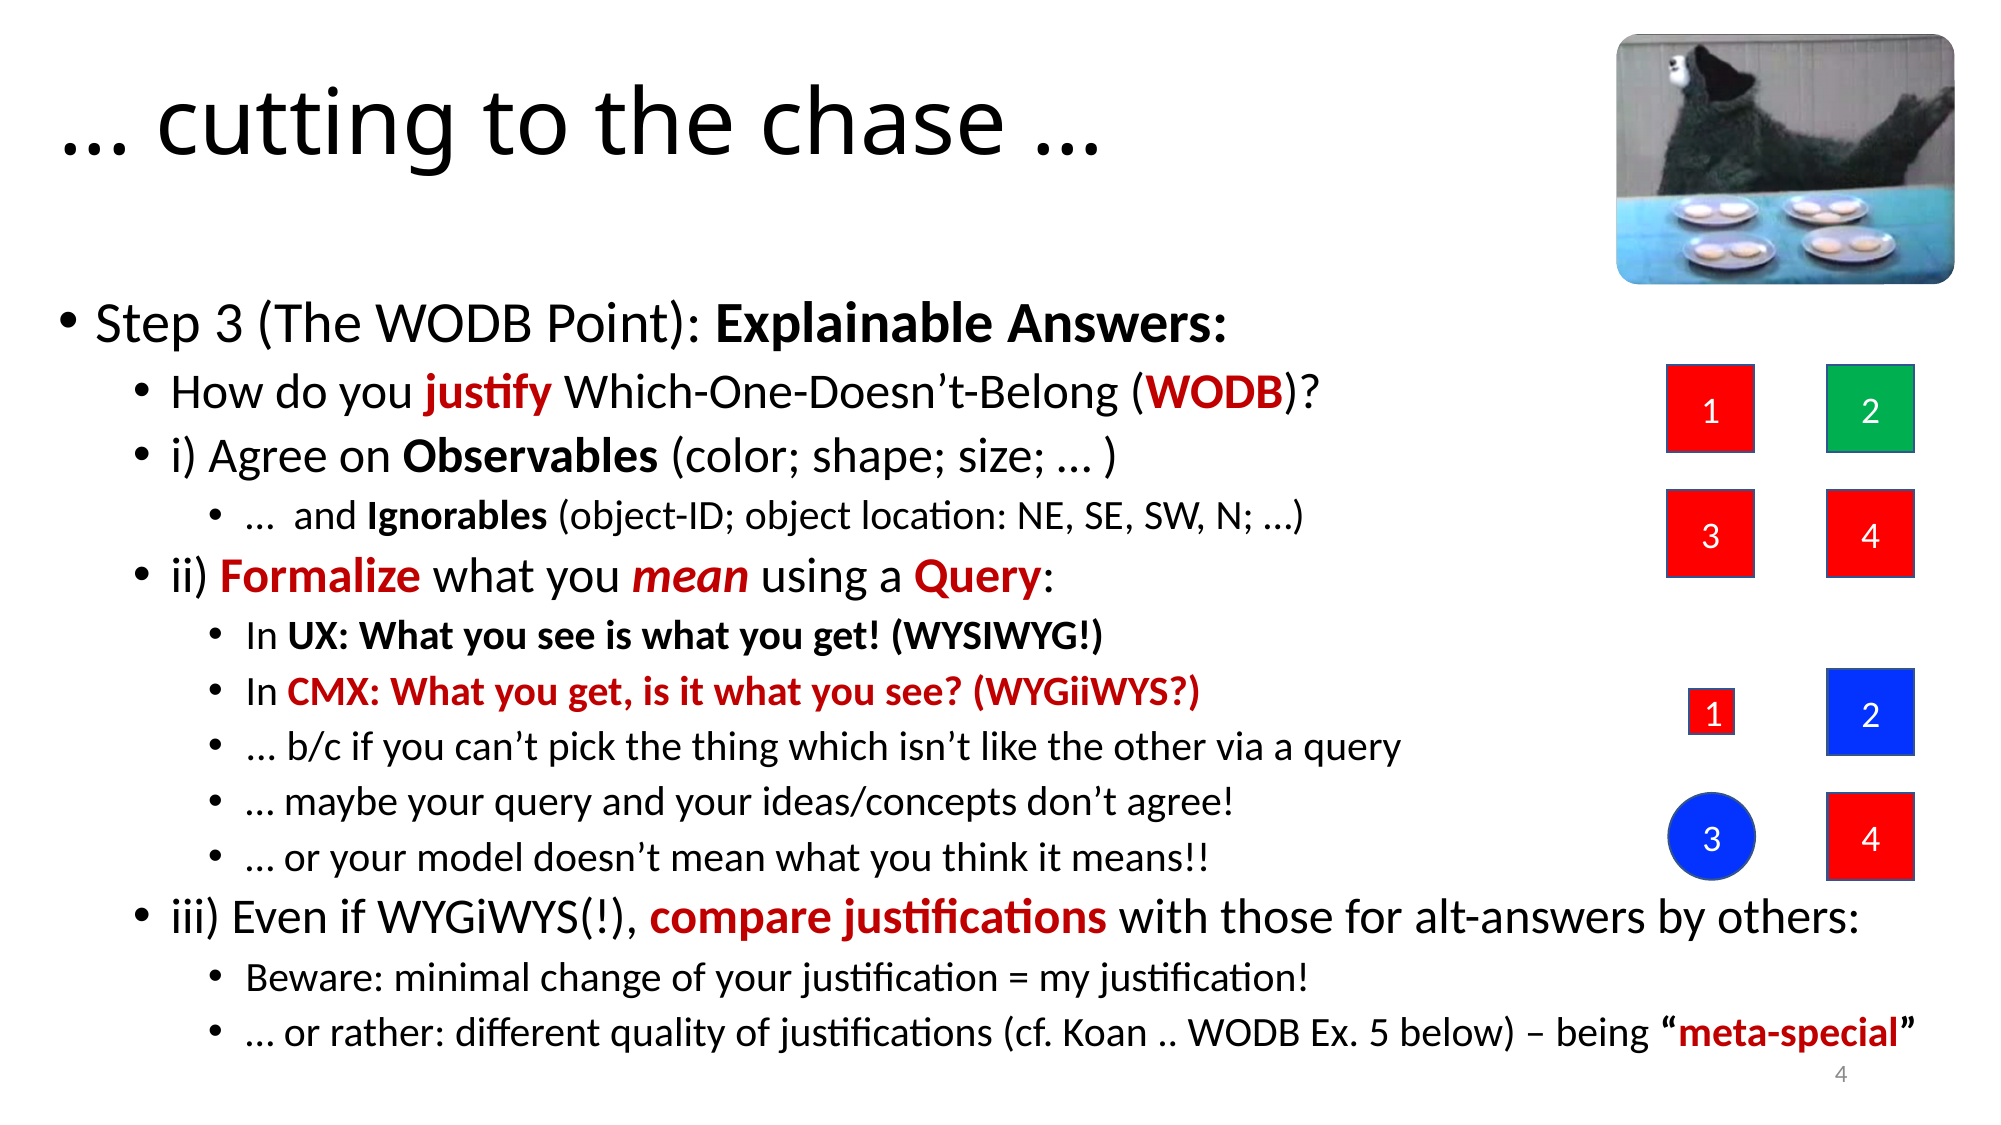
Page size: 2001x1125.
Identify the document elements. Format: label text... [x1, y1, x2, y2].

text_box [1666, 365, 1915, 578]
picture [1616, 34, 1955, 285]
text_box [1668, 668, 1915, 880]
title ... cutting to the chase … [43, 34, 1616, 216]
list Step 3 (The WODB Point): Explainable Answers: How do you justify Which-One-Doesn’t-Belong (WODB)? i) Agree on Observables (color; shape; size; … ) … and Ignorables (object-ID; object location: NE, SE, SW, N; …) ii) Formalize what you mean using a Query: In UX: What you see is what you get! (WYSIWYG!) In CMX: What you get, is it what you see? (WYGiiWYS?) ... b/c if you can’t pick the thing which isn’t like the other via a query … maybe your query and your ideas/concepts don’t agree! … or your model doesn’t mean what you think it means!! iii) Even if WYGiWYS(!), compare justifications with those for alt-answers by others: Beware: minimal change of your justification = my justification! … or rather: different quality of justifications (cf. Koan .. WODB Ex. 5 below) – being “meta-special” [43, 284, 1975, 1091]
slide_number 4 [1412, 1042, 1863, 1103]
